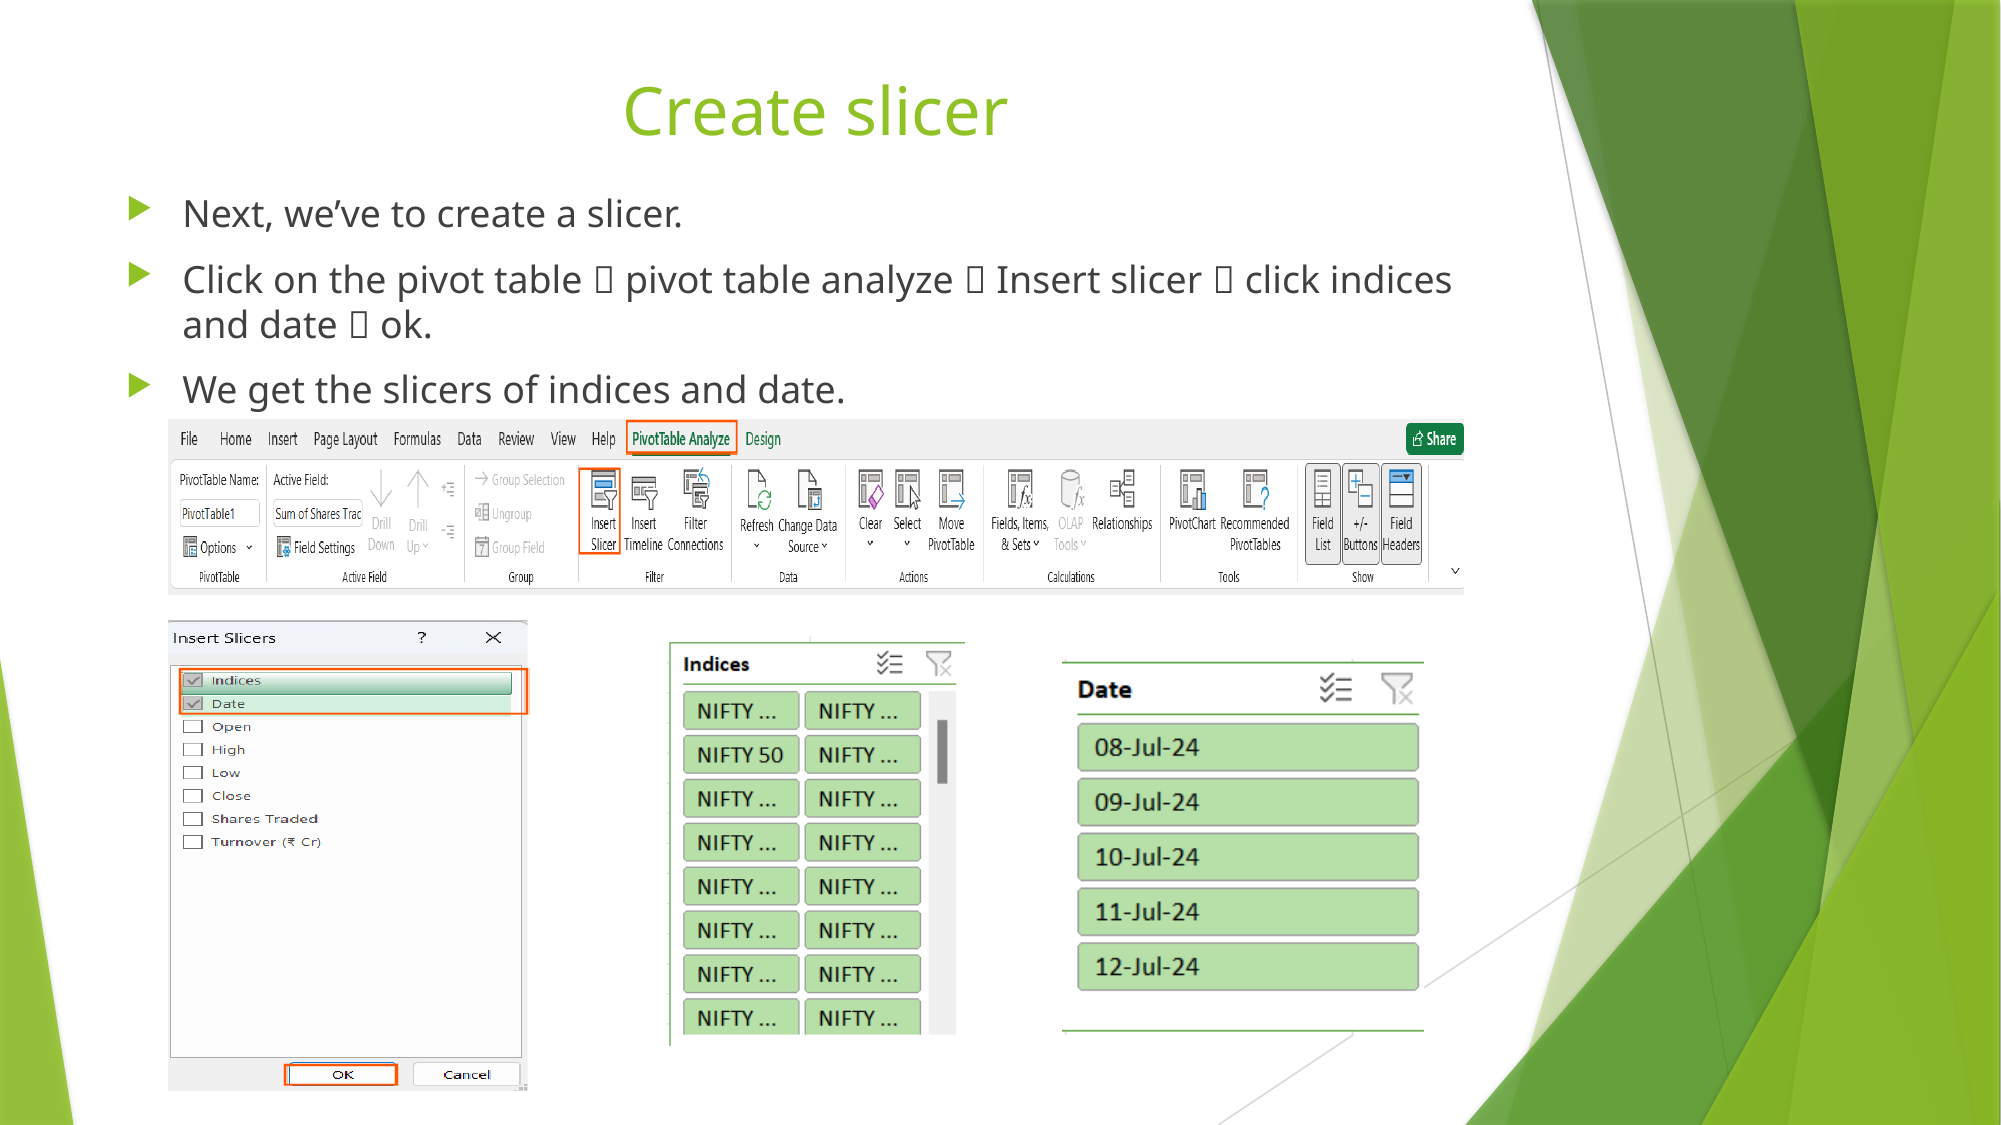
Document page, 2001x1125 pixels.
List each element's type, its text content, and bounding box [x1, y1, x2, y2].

picture [1062, 659, 1425, 1036]
list Next, we’ve to create a slicer. Click on the pivot table  pivot table analyze  Insert slicer  click indices and date  ok. We get the slicers of indices and date. [111, 182, 1522, 1100]
picture [167, 619, 531, 1091]
picture [666, 636, 966, 1046]
picture [167, 419, 1465, 596]
title Create slicer [111, 60, 1522, 157]
